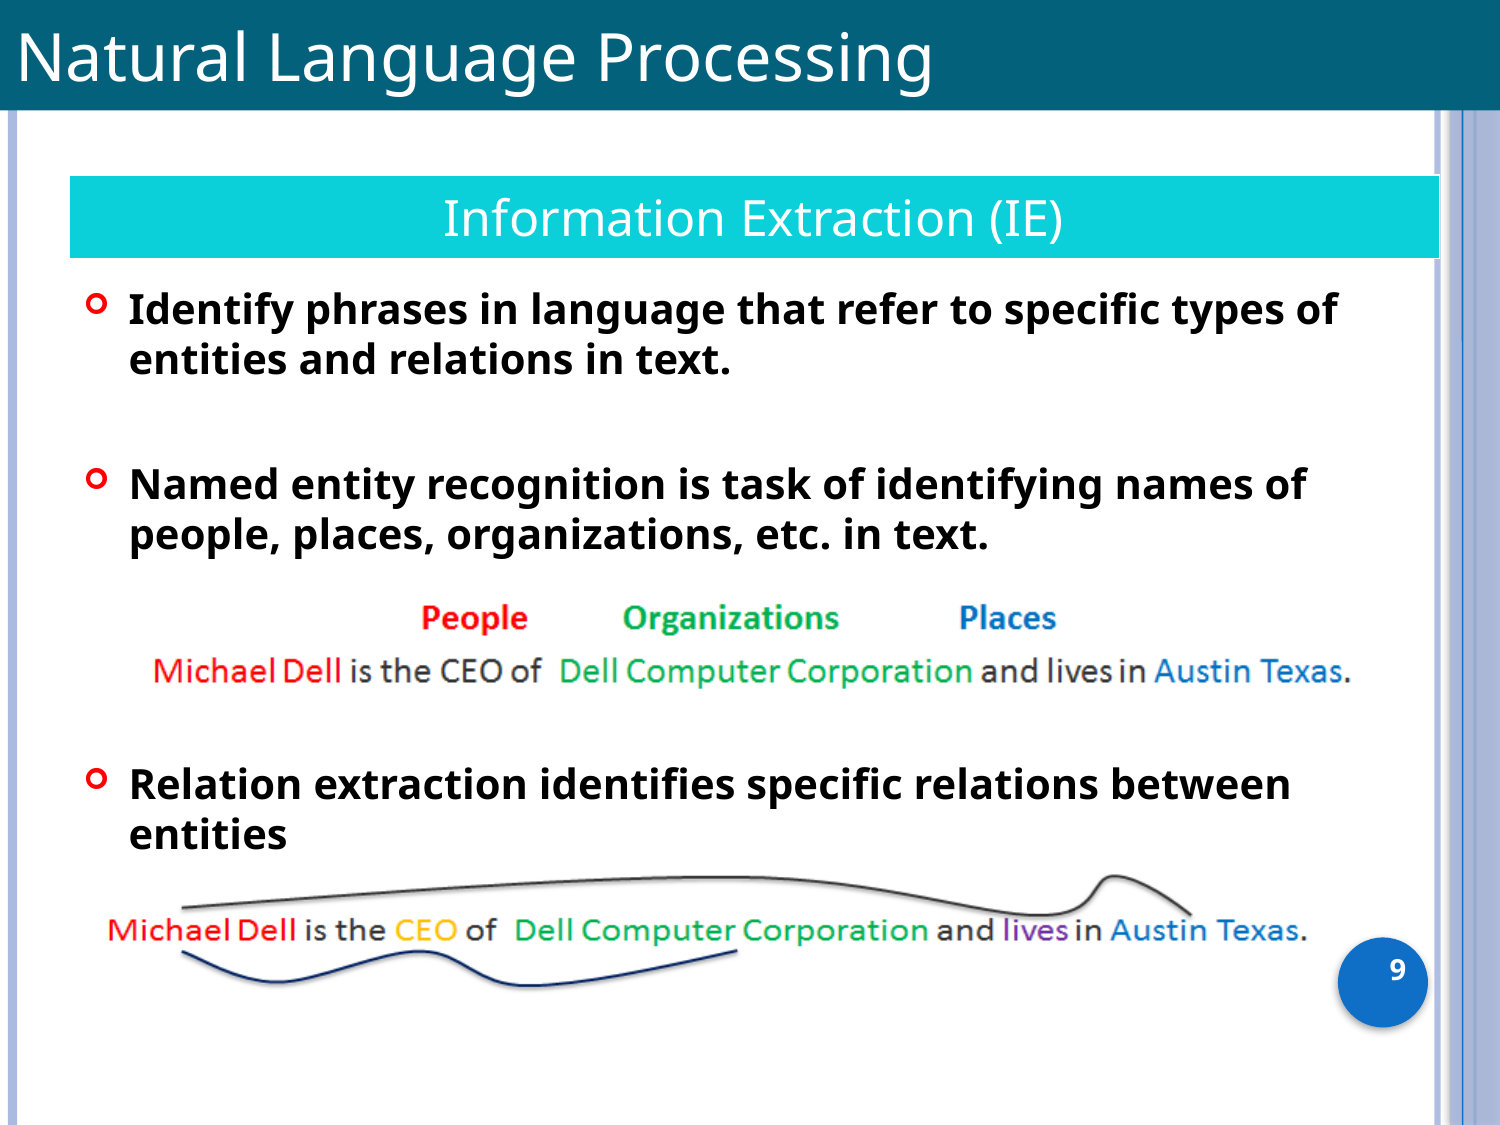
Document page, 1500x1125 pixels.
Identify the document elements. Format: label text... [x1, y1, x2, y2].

table_header Information Extraction (IE) [70, 176, 1439, 258]
picture [142, 594, 1358, 701]
list Identify phrases in language that refer to specific types of entities and relations in text. Named entity recognition is task of identifying names of people, places, organizations, etc. in text. Relation extraction identifies specific relations between entities [68, 275, 1440, 925]
picture [99, 861, 1315, 1005]
slide_number 9 [1358, 950, 1438, 988]
text_box Natural Language Processing [0, 0, 1500, 111]
